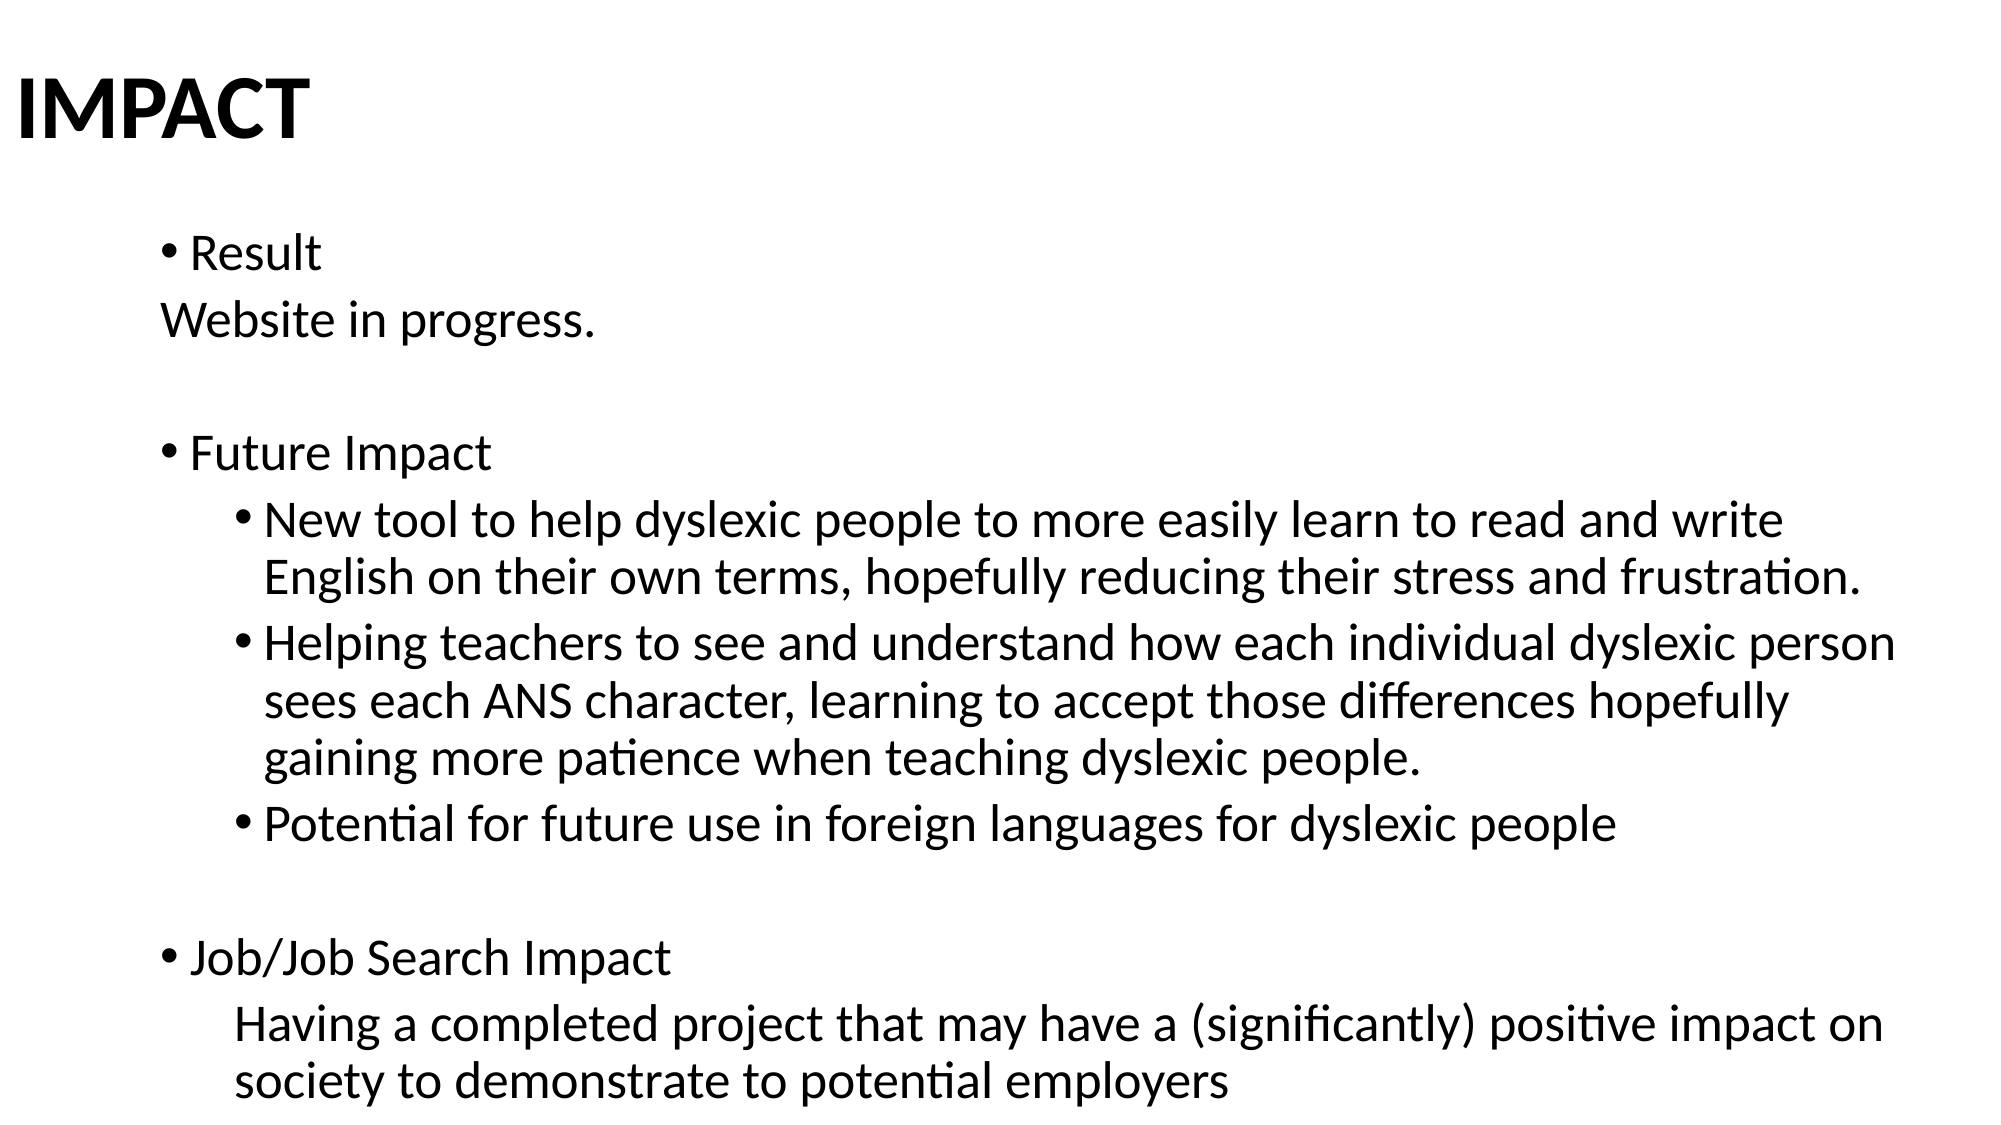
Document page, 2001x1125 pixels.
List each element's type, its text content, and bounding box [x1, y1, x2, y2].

title IMPACT [0, 0, 1725, 218]
list Result Website in progress. Future Impact New tool to help dyslexic people to more easily learn to read and write English on their own terms, hopefully reducing their stress and frustration. Helping teachers to see and understand how each individual dyslexic person sees each ANS character, learning to accept those differences hopefully gaining more patience when teaching dyslexic people. Potential for future use in foreign languages for dyslexic people Job/Job Search Impact Having a completed project that may have a (significantly) positive impact on society to demonstrate to potential employers [139, 217, 1938, 1125]
